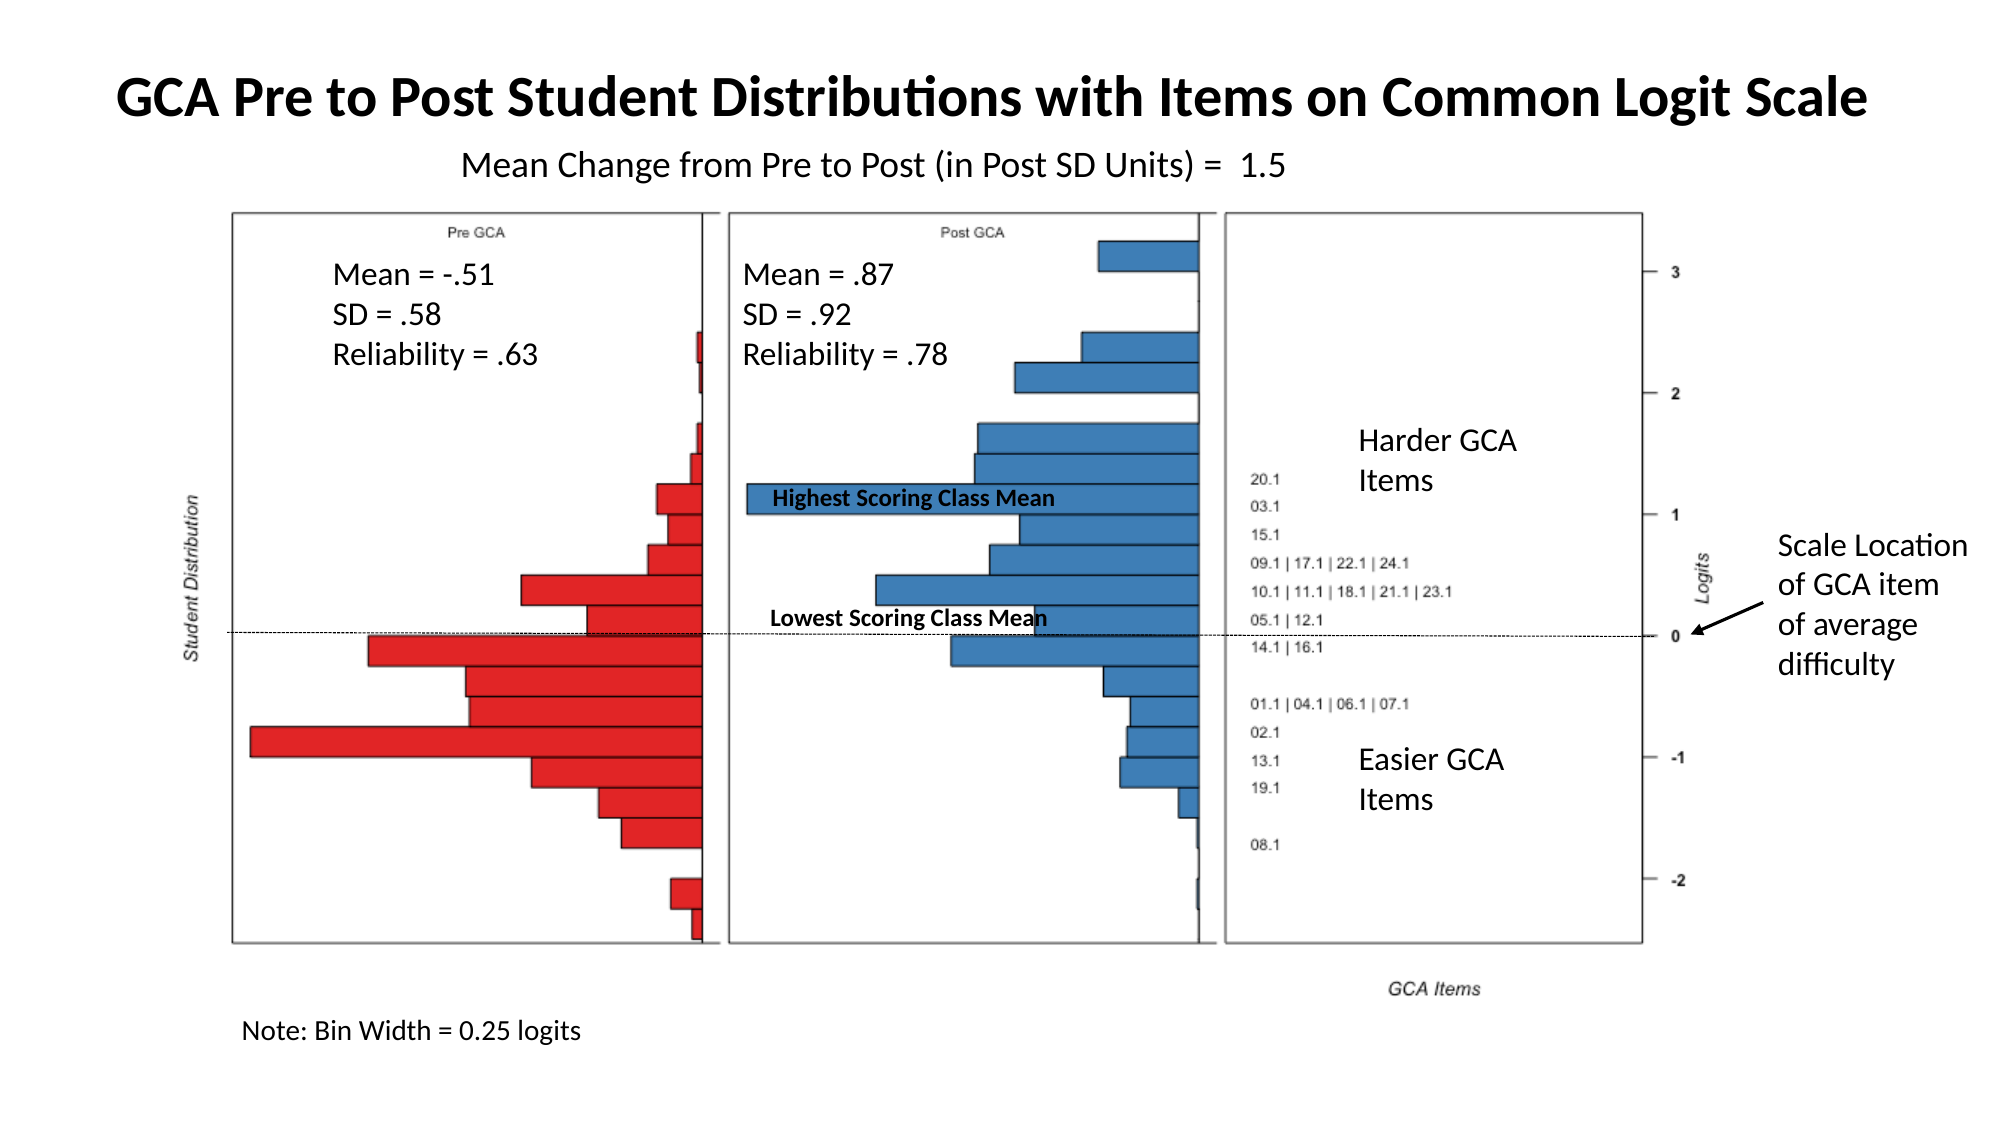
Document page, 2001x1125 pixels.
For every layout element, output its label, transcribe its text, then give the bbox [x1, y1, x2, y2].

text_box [226, 632, 1654, 637]
text_box Scale Location of GCA item of average difficulty [1802, 515, 1987, 690]
text_box GCA Pre to Post Student Distributions with Items on Common Logit Scale [81, 50, 1906, 136]
picture [151, 106, 1802, 1081]
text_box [1690, 603, 1764, 635]
